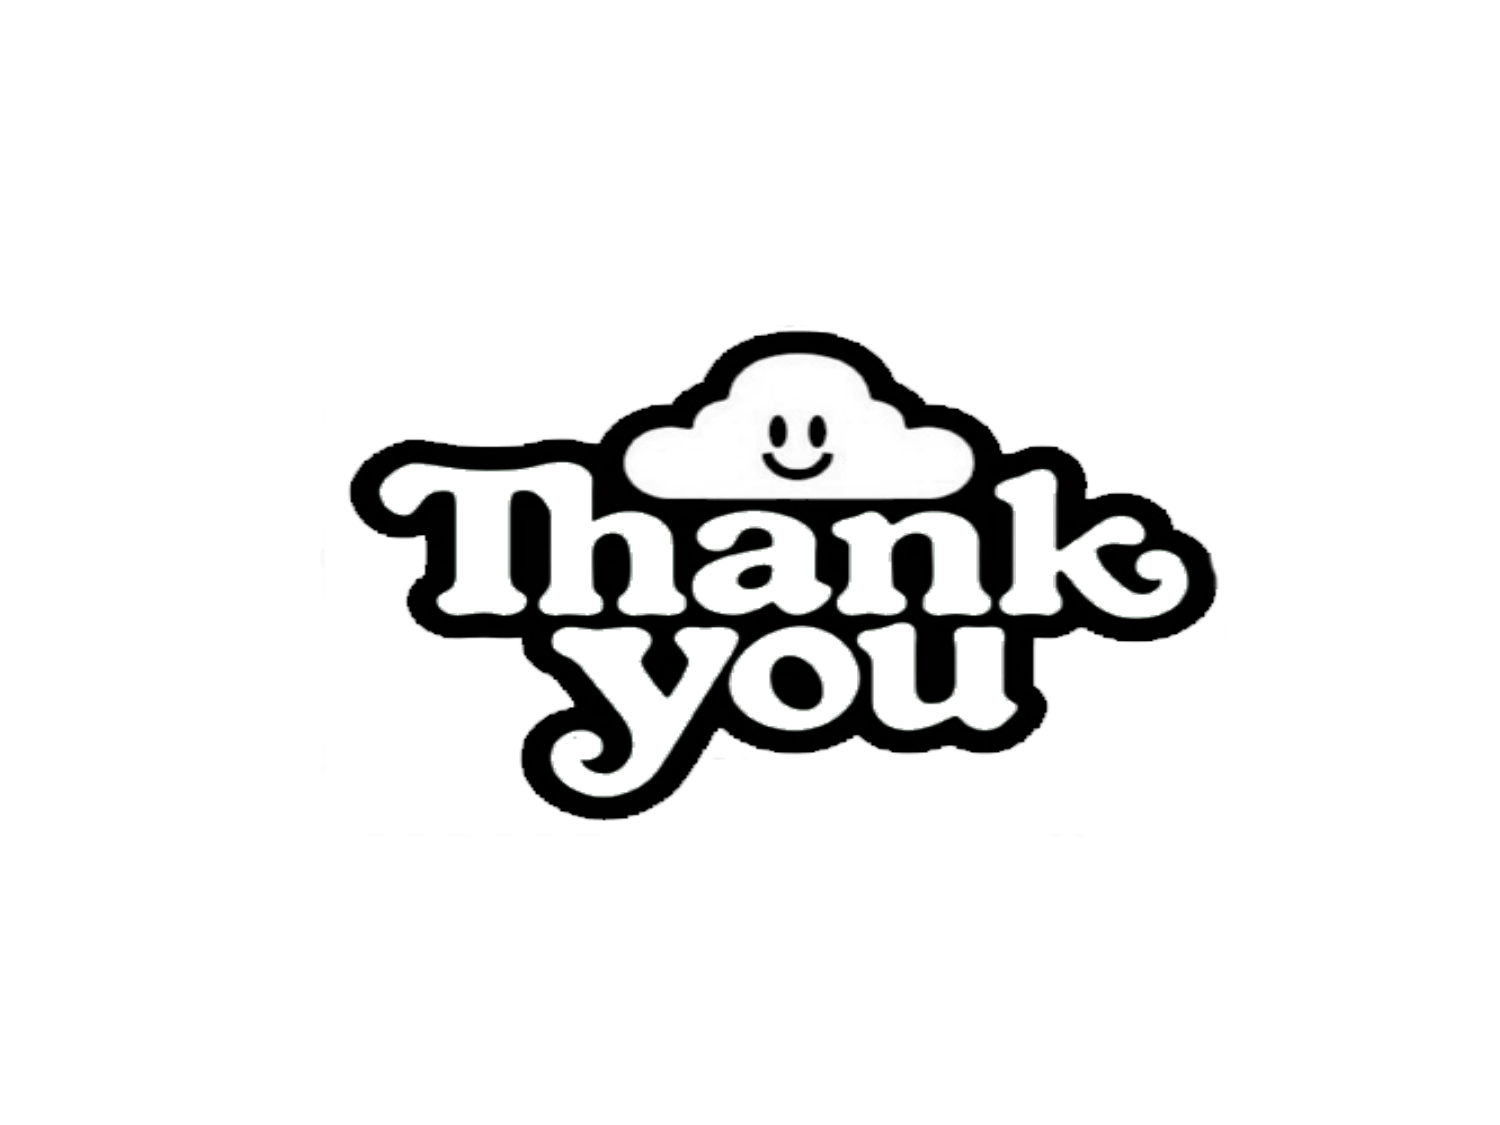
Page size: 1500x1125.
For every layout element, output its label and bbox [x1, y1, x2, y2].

list [162, 124, 1363, 1051]
